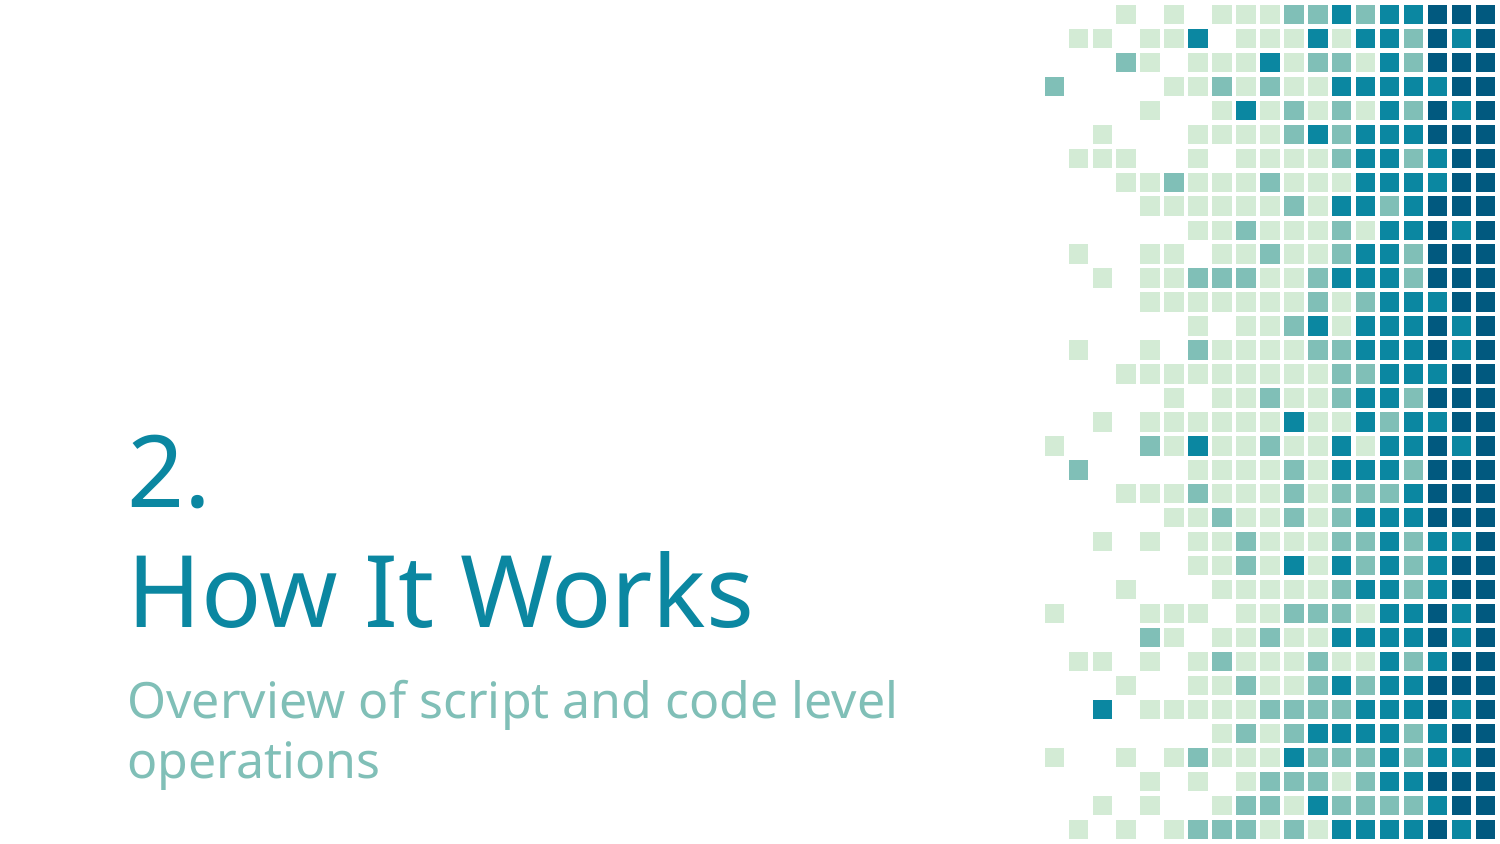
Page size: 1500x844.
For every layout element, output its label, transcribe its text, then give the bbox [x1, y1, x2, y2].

title 2. How It Works [112, 472, 977, 653]
subtitle Overview of script and code level operations [112, 653, 977, 783]
